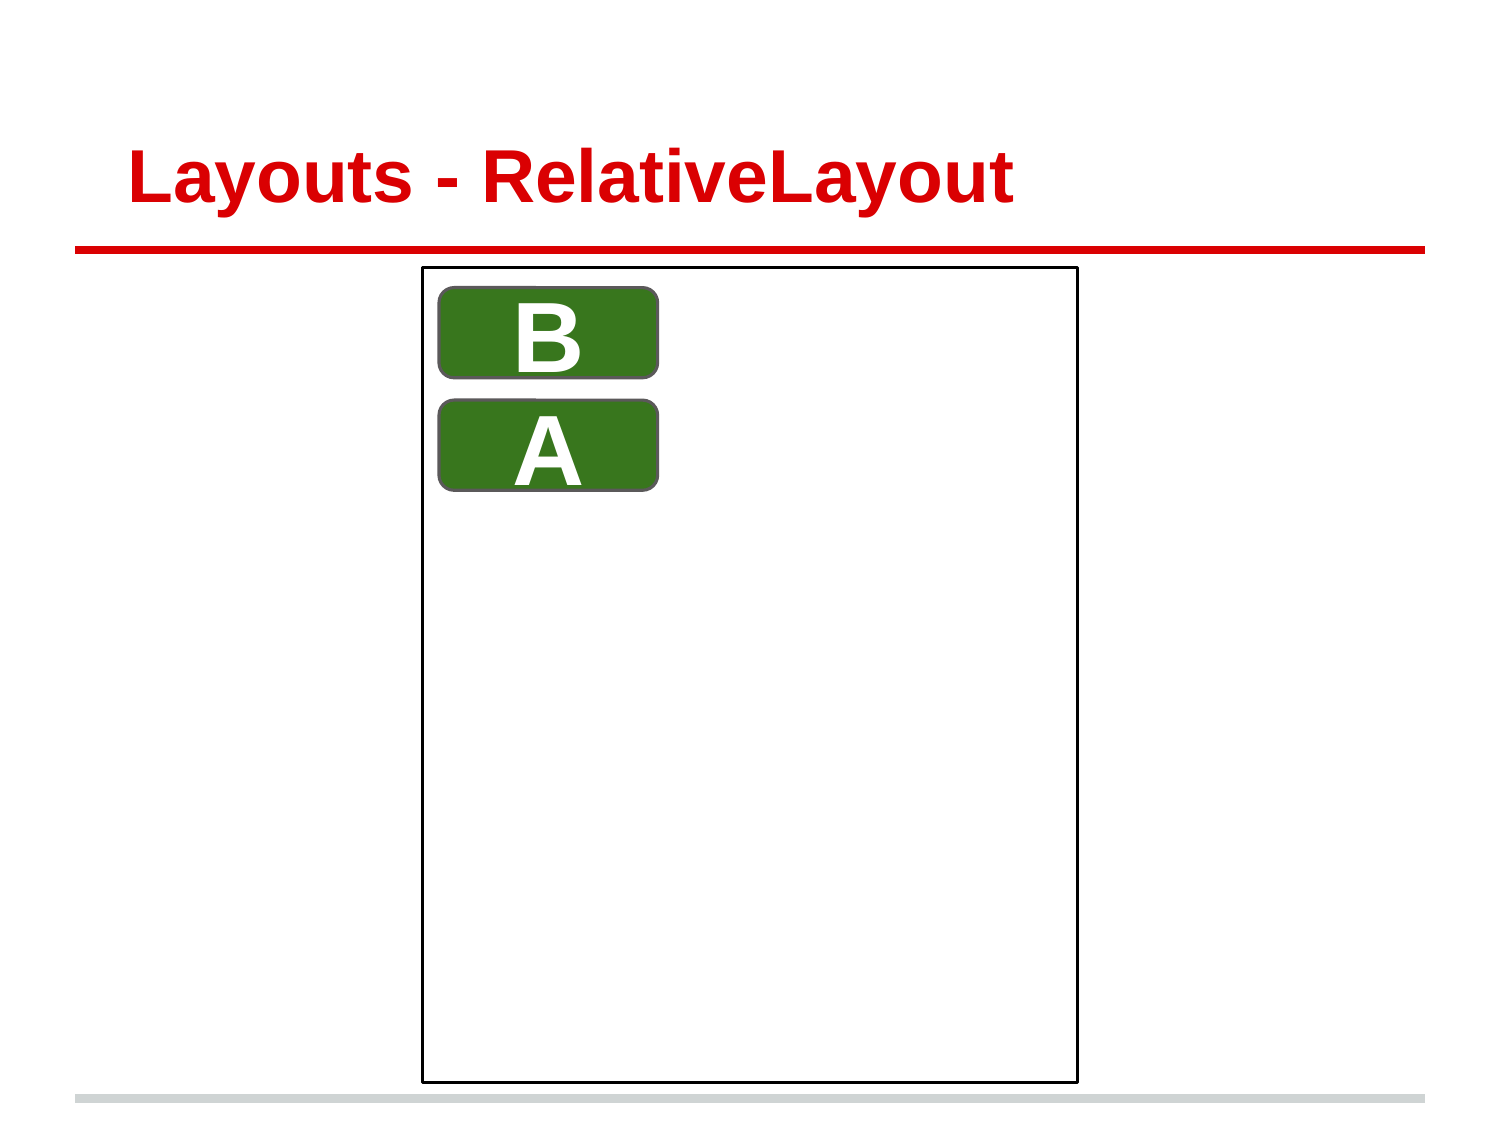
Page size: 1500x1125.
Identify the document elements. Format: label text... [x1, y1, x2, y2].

text_box B [438, 287, 658, 378]
text_box A [438, 400, 658, 491]
title Layouts - RelativeLayout [75, 45, 1425, 233]
list [422, 267, 1078, 1083]
